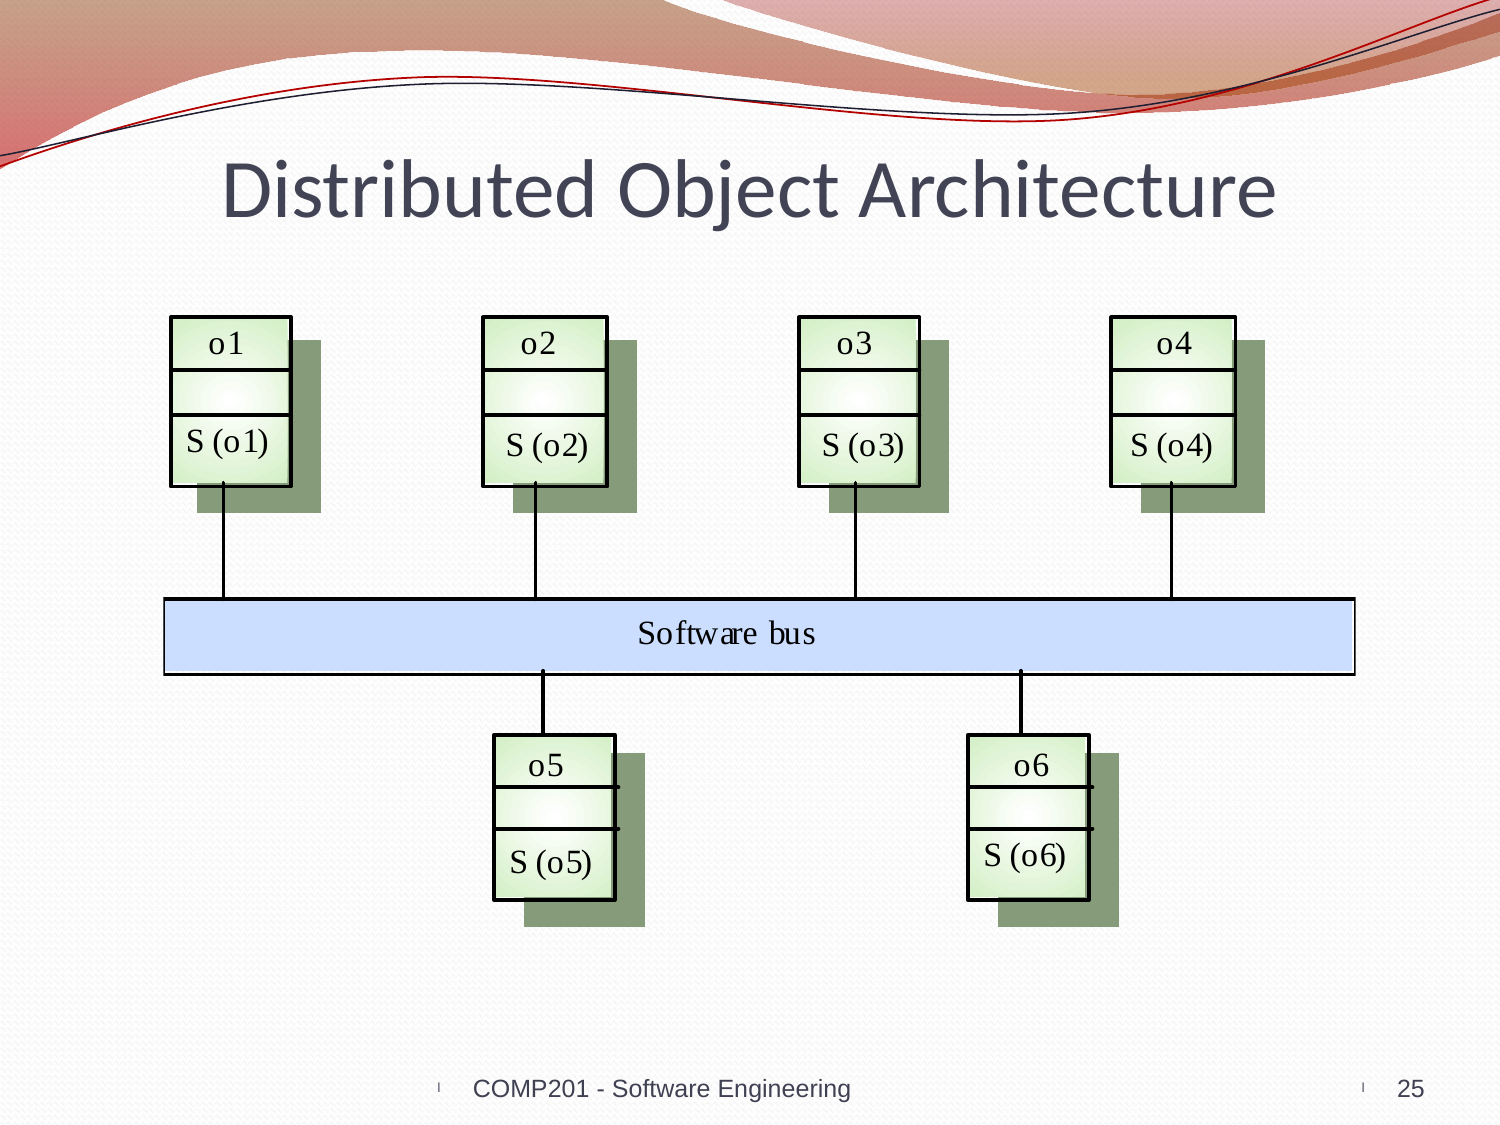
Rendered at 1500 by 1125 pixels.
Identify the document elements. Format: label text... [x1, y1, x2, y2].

title Distributed Object Architecture [75, 82, 1425, 235]
footer COMP201 - Software Engineering [437, 1042, 988, 1103]
picture [162, 313, 1356, 931]
slide_number 25 [1299, 1042, 1425, 1103]
